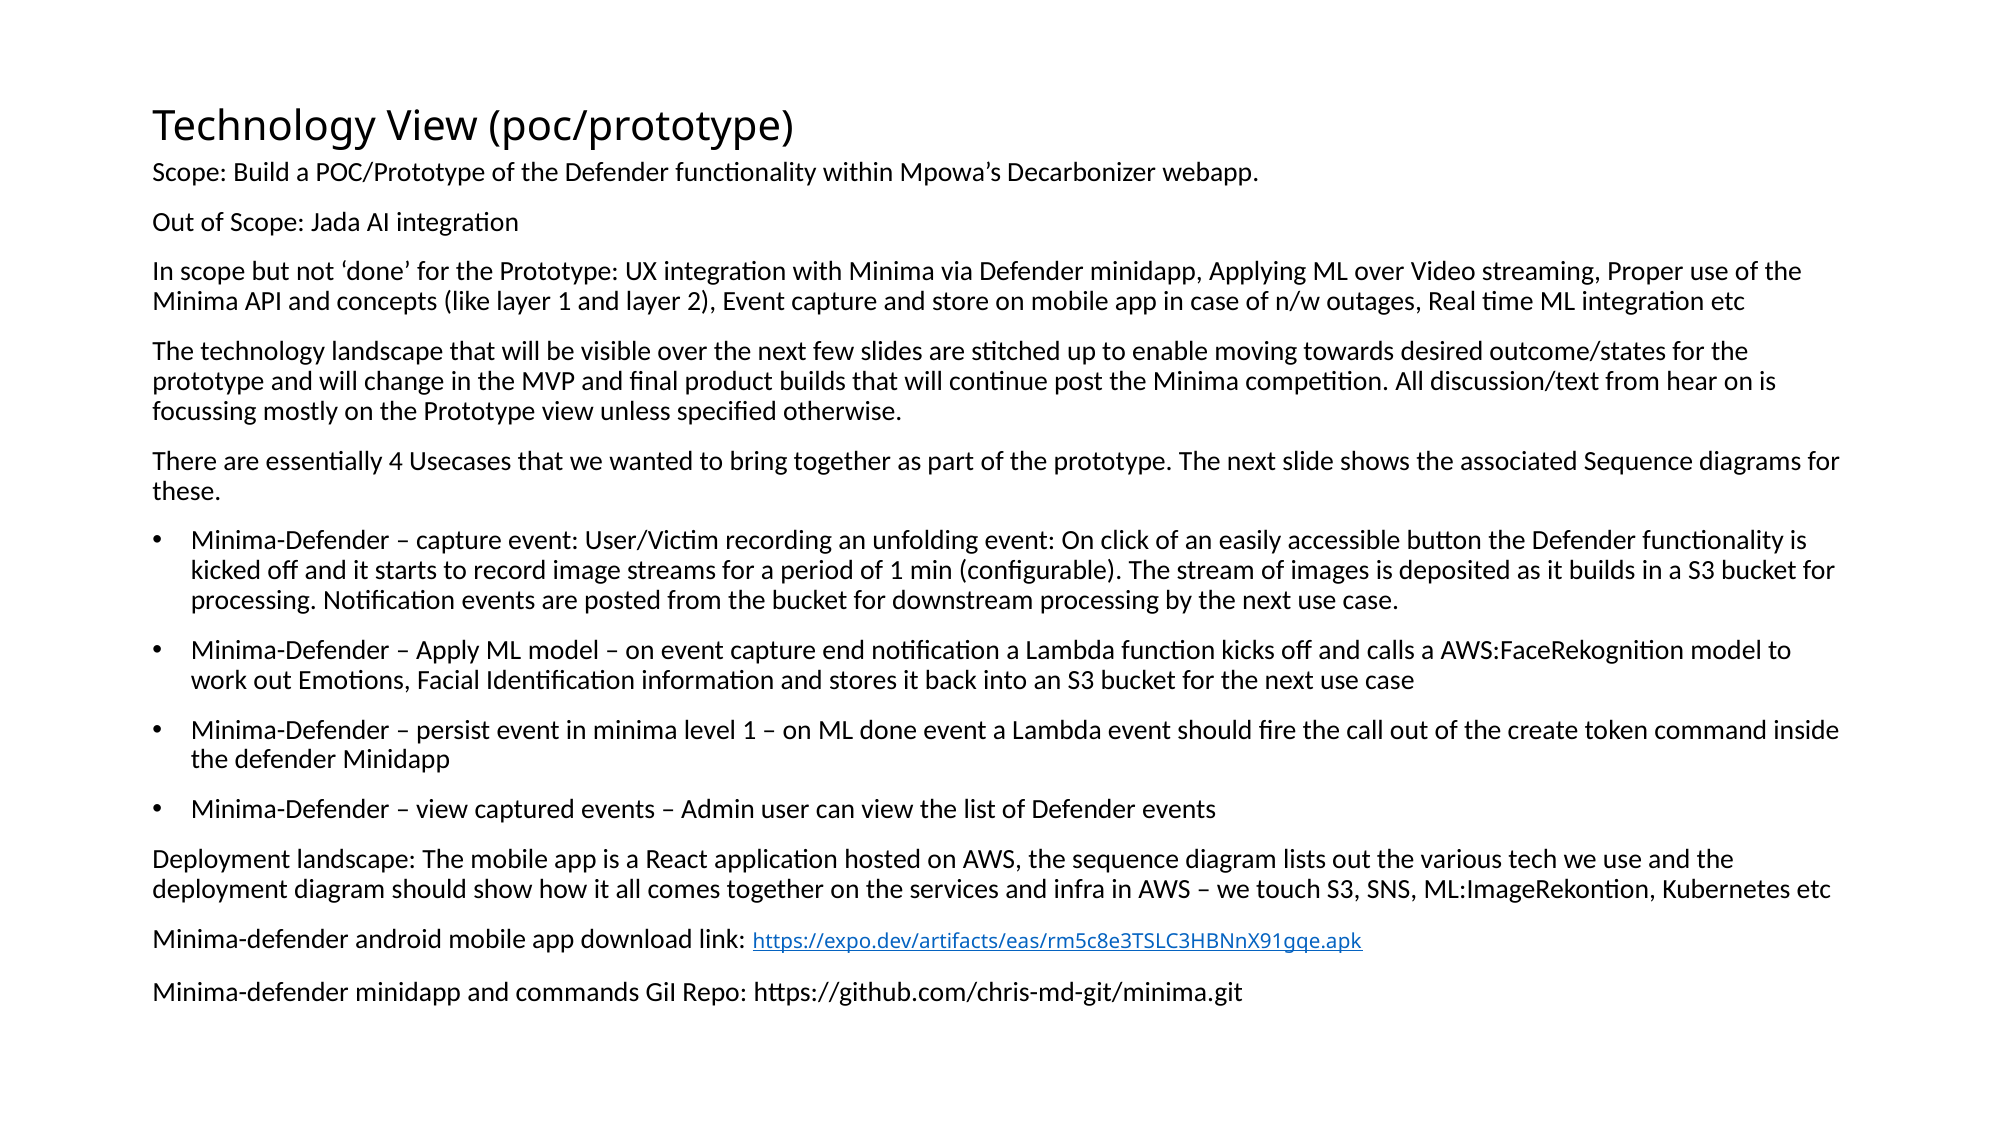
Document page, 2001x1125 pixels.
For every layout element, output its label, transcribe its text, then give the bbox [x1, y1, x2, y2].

list Scope: Build a POC/Prototype of the Defender functionality within Mpowa’s Decarbonizer webapp. Out of Scope: Jada AI integration In scope but not ‘done’ for the Prototype: UX integration with Minima via Defender minidapp, Applying ML over Video streaming, Proper use of the Minima API and concepts (like layer 1 and layer 2), Event capture and store on mobile app in case of n/w outages, Real time ML integration etc The technology landscape that will be visible over the next few slides are stitched up to enable moving towards desired outcome/states for the prototype and will change in the MVP and final product builds that will continue post the Minima competition. All discussion/text from hear on is focussing mostly on the Prototype view unless specified otherwise. There are essentially 4 Usecases that we wanted to bring together as part of the prototype. The next slide shows the associated Sequence diagrams for these. Minima-Defender – capture event: User/Victim recording an unfolding event: On click of an easily accessible button the Defender functionality is kicked off and it starts to record image streams for a period of 1 min (configurable). The stream of images is deposited as it builds in a S3 bucket for processing. Notification events are posted from the bucket for downstream processing by the next use case. Minima-Defender – Apply ML model – on event capture end notification a Lambda function kicks off and calls a AWS:FaceRekognition model to work out Emotions, Facial Identification information and stores it back into an S3 bucket for the next use case Minima-Defender – persist event in minima level 1 – on ML done event a Lambda event should fire the call out of the create token command inside the defender Minidapp Minima-Defender – view captured events – Admin user can view the list of Defender events Deployment landscape: The mobile app is a React application hosted on AWS, the sequence diagram lists out the various tech we use and the deployment diagram should show how it all comes together on the services and infra in AWS – we touch S3, SNS, ML:ImageRekontion, Kubernetes etc Minima-defender android mobile app download link: https://expo.dev/artifacts/eas/rm5c8e3TSLC3HBNnX91gqe.apk Minima-defender minidapp and commands GiI Repo: https://github.com/chris-md-git/minima.git [137, 149, 1863, 1090]
title Technology View (poc/prototype) [137, 18, 1863, 149]
